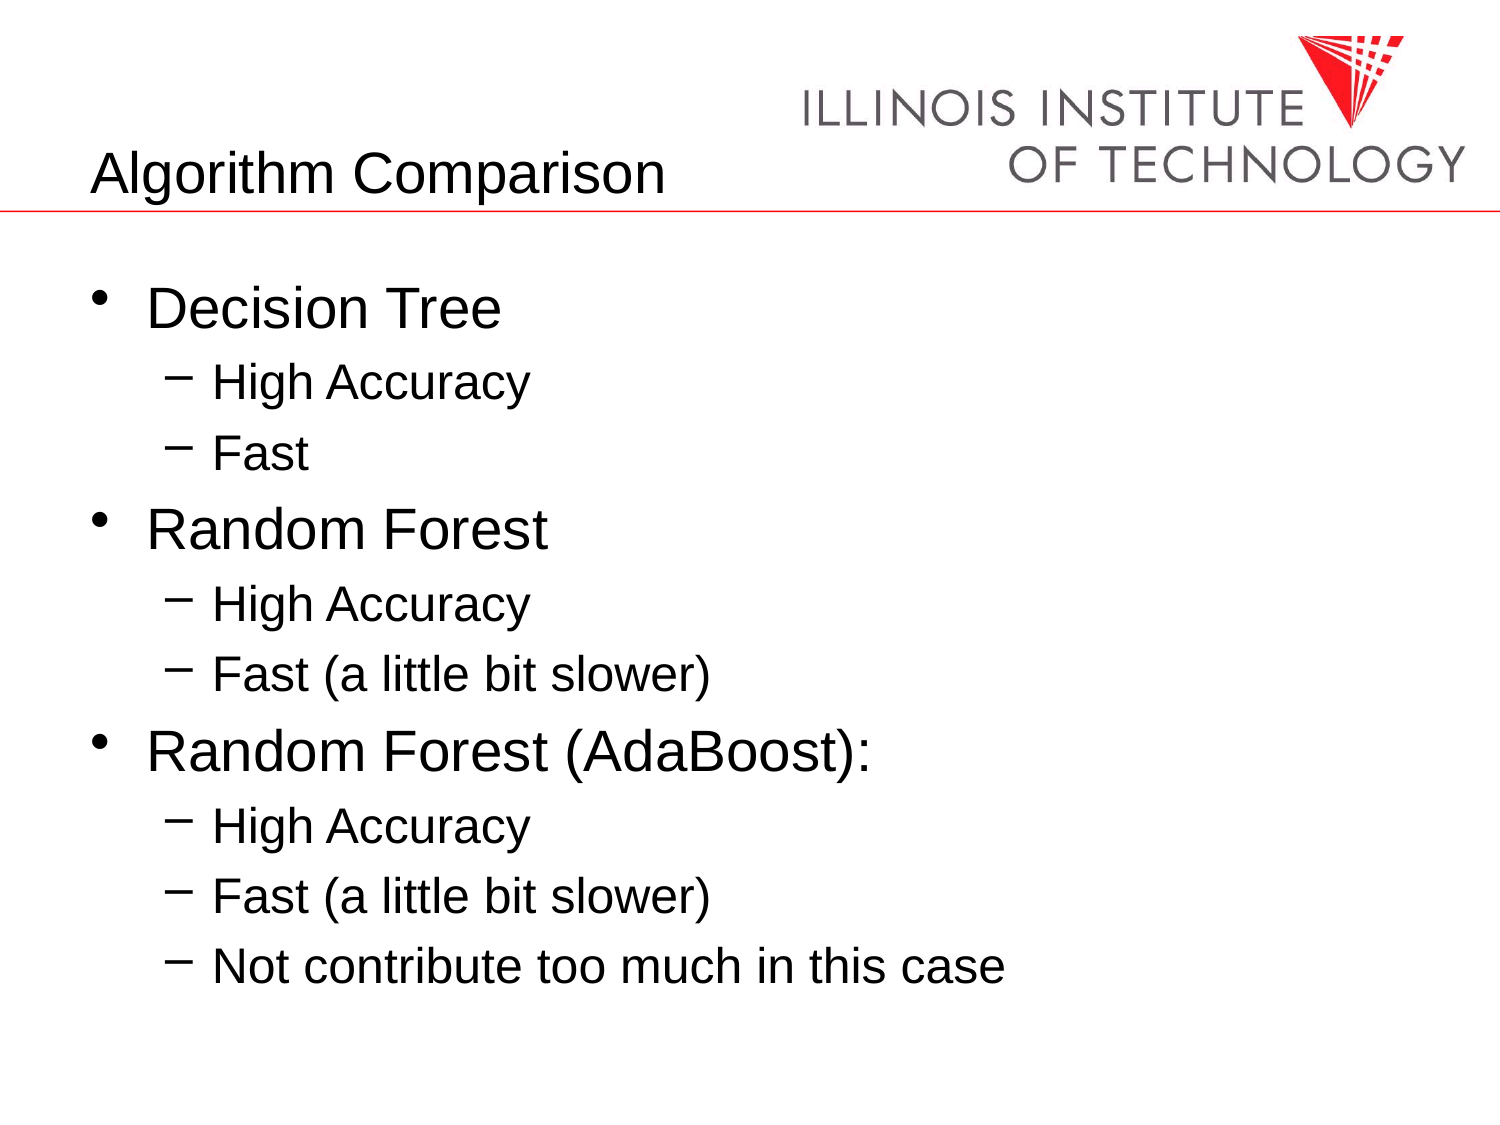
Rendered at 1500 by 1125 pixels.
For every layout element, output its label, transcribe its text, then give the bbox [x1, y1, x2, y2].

list Decision Tree High Accuracy Fast Random Forest High Accuracy Fast (a little bit slower) Random Forest (AdaBoost): High Accuracy Fast (a little bit slower) Not contribute too much in this case [74, 262, 1438, 1051]
picture [804, 36, 1500, 192]
title Algorithm Comparison [74, 24, 751, 213]
